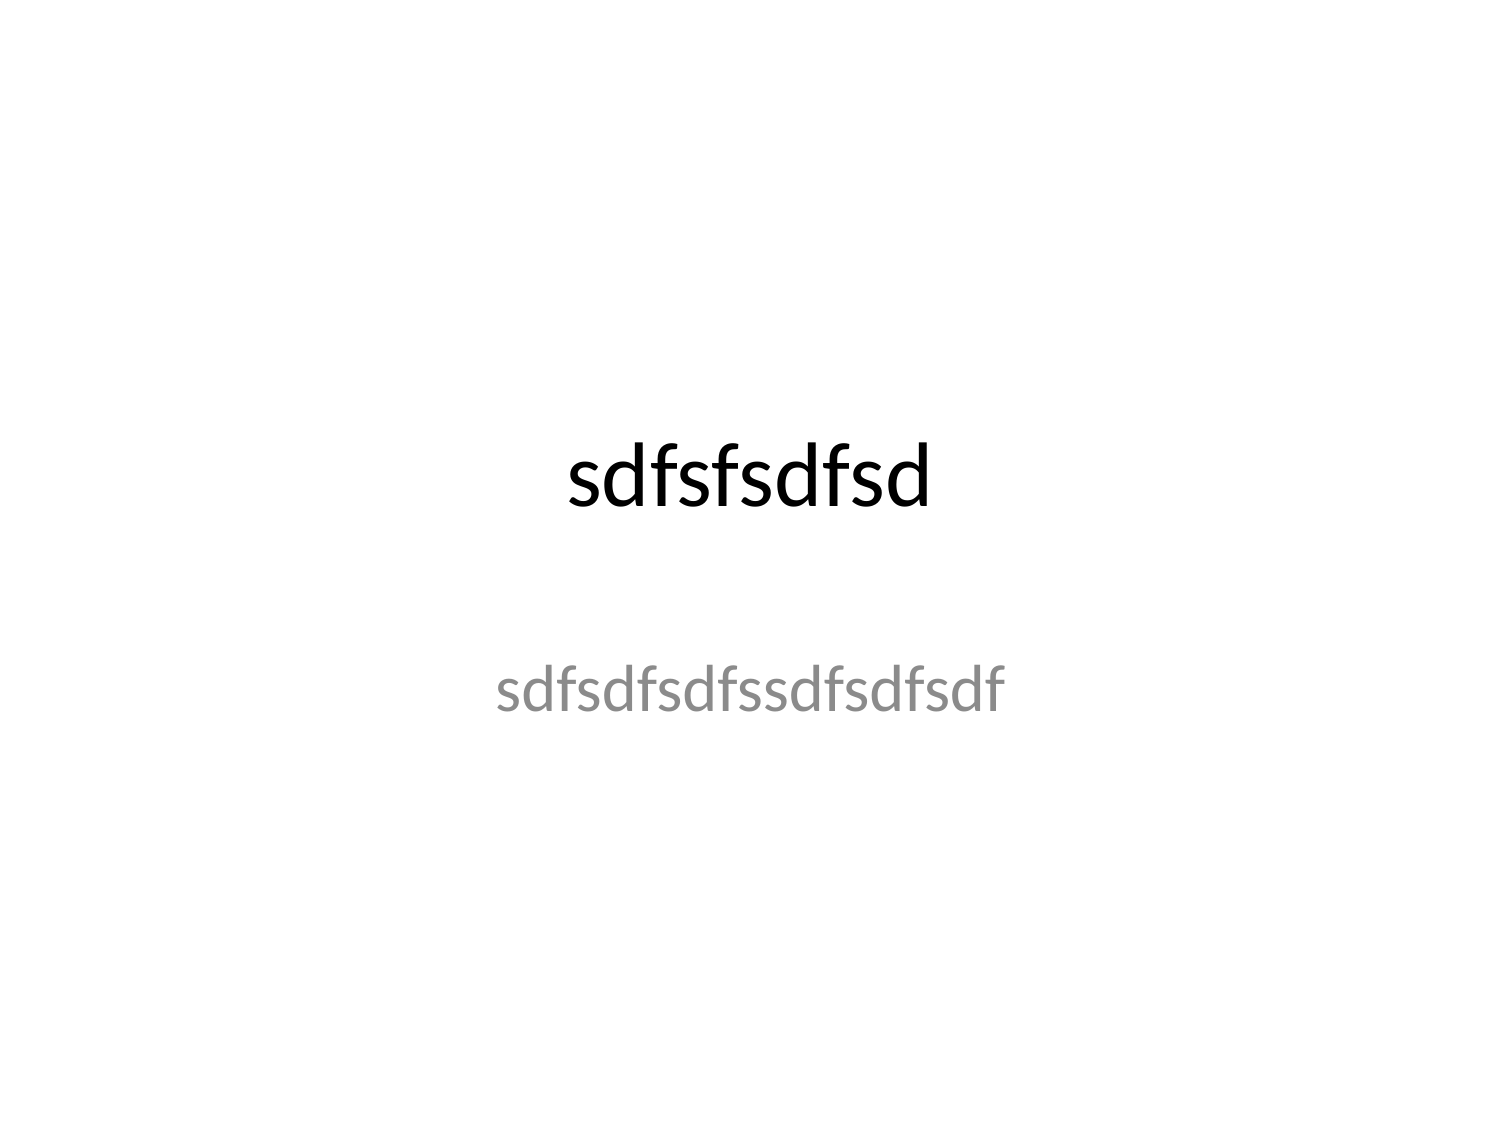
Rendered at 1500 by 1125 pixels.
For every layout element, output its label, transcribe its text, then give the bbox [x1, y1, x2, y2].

title sdfsfsdfsd [112, 349, 1388, 591]
subtitle sdfsdfsdfssdfsdfsdf [225, 637, 1275, 925]
